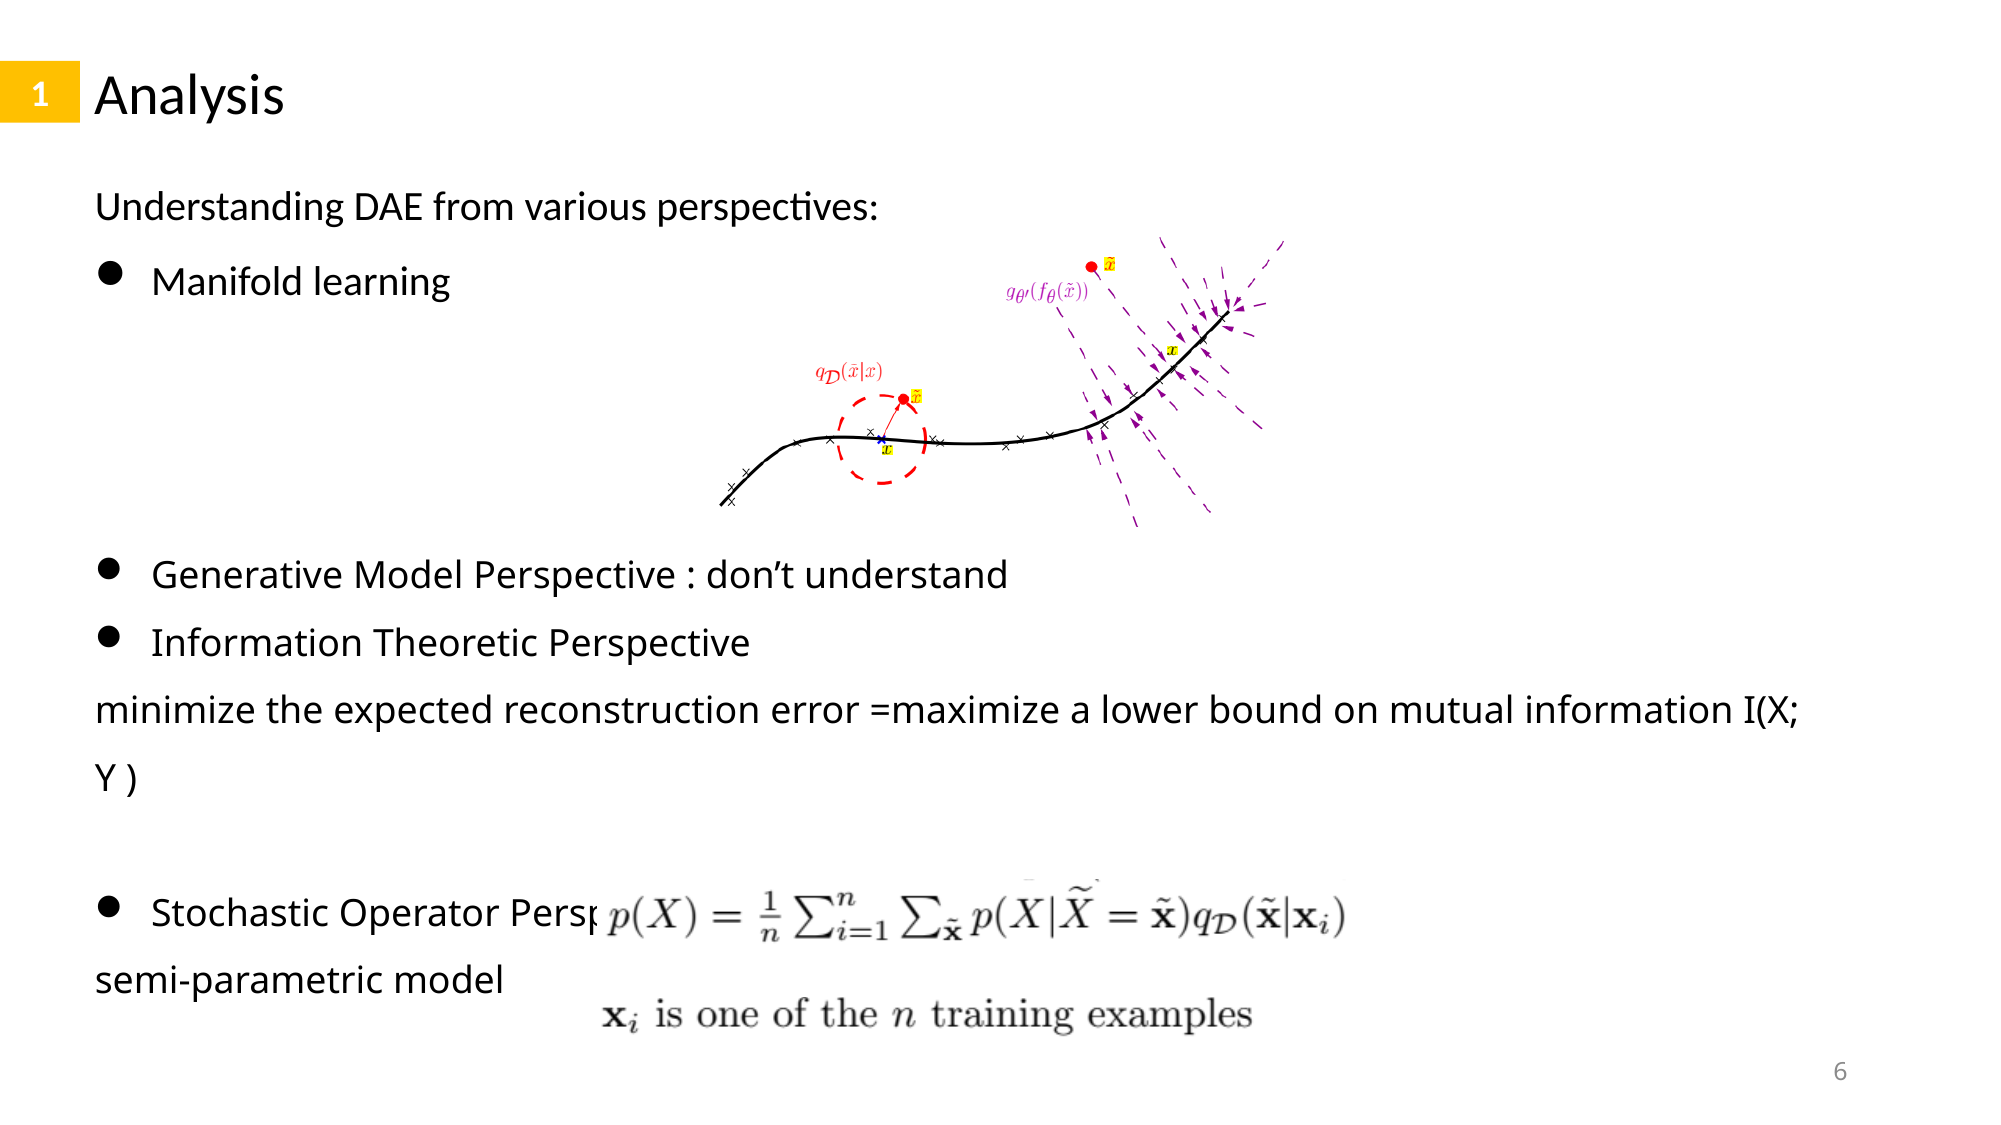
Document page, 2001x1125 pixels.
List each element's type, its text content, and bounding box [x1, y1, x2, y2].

text_box Understanding DAE from various perspectives: Manifold learning Generative Model Perspective : don’t understand Information Theoretic Perspective minimize the expected reconstruction error =maximize a lower bound on mutual information I(X; Y ) Stochastic Operator Perspective semi-parametric model [80, 146, 1863, 1125]
text_box Analysis [80, 49, 1853, 134]
picture [597, 879, 1346, 945]
picture [702, 234, 1298, 527]
picture [597, 997, 1255, 1041]
text_box 1 [0, 60, 81, 124]
